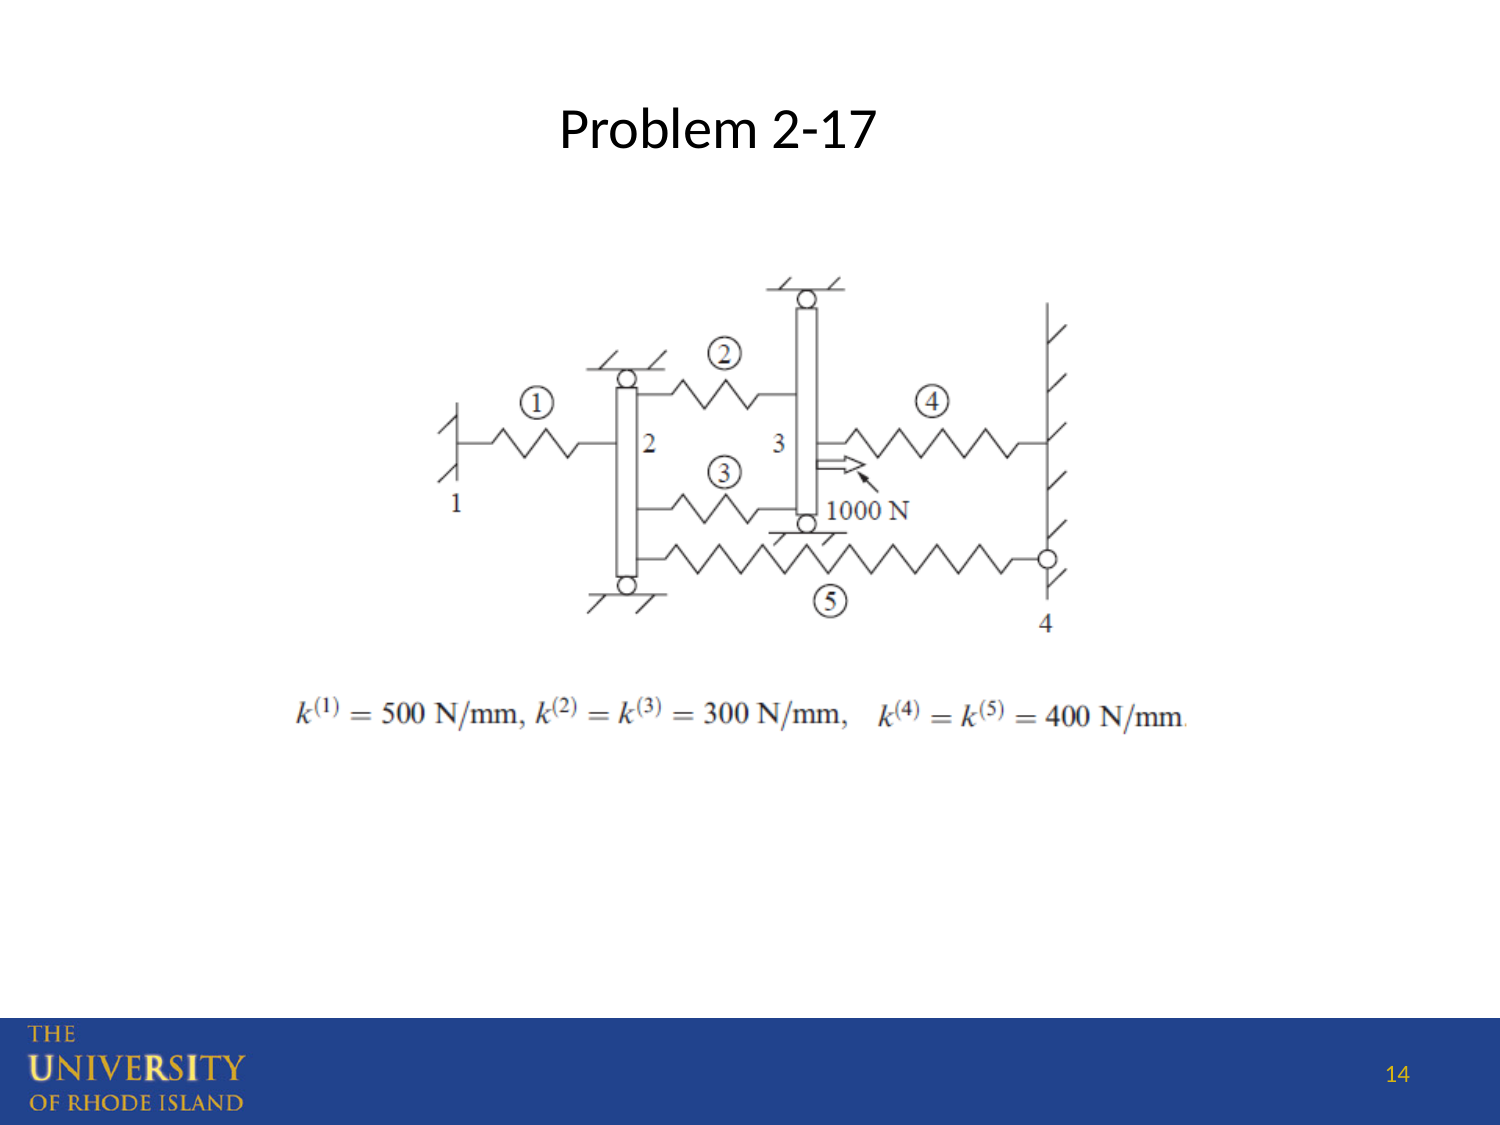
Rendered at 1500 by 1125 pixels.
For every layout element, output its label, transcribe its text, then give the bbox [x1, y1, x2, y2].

text_box Problem 2-17 [256, 37, 1182, 213]
picture [287, 262, 1207, 776]
picture [0, 1018, 1500, 1125]
